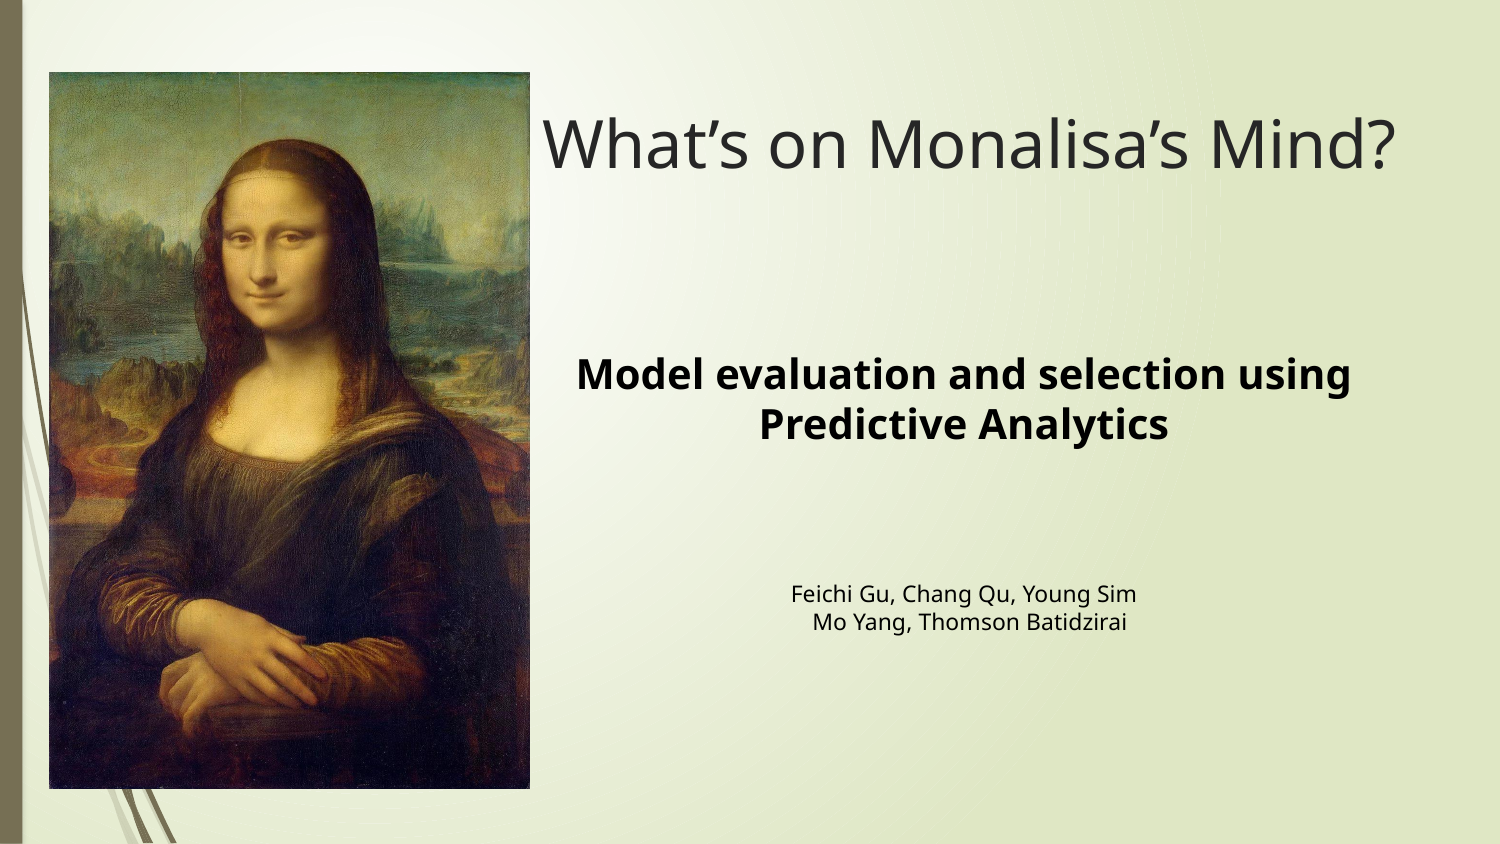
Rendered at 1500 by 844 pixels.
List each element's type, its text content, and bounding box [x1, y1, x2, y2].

picture [49, 72, 530, 789]
text_box Feichi Gu, Chang Qu, Young Sim Mo Yang, Thomson Batidzirai [672, 572, 1268, 642]
text_box Model evaluation and selection using Predictive Analytics [534, 325, 1418, 513]
title What’s on Monalisa’s Mind? [530, 72, 1450, 197]
